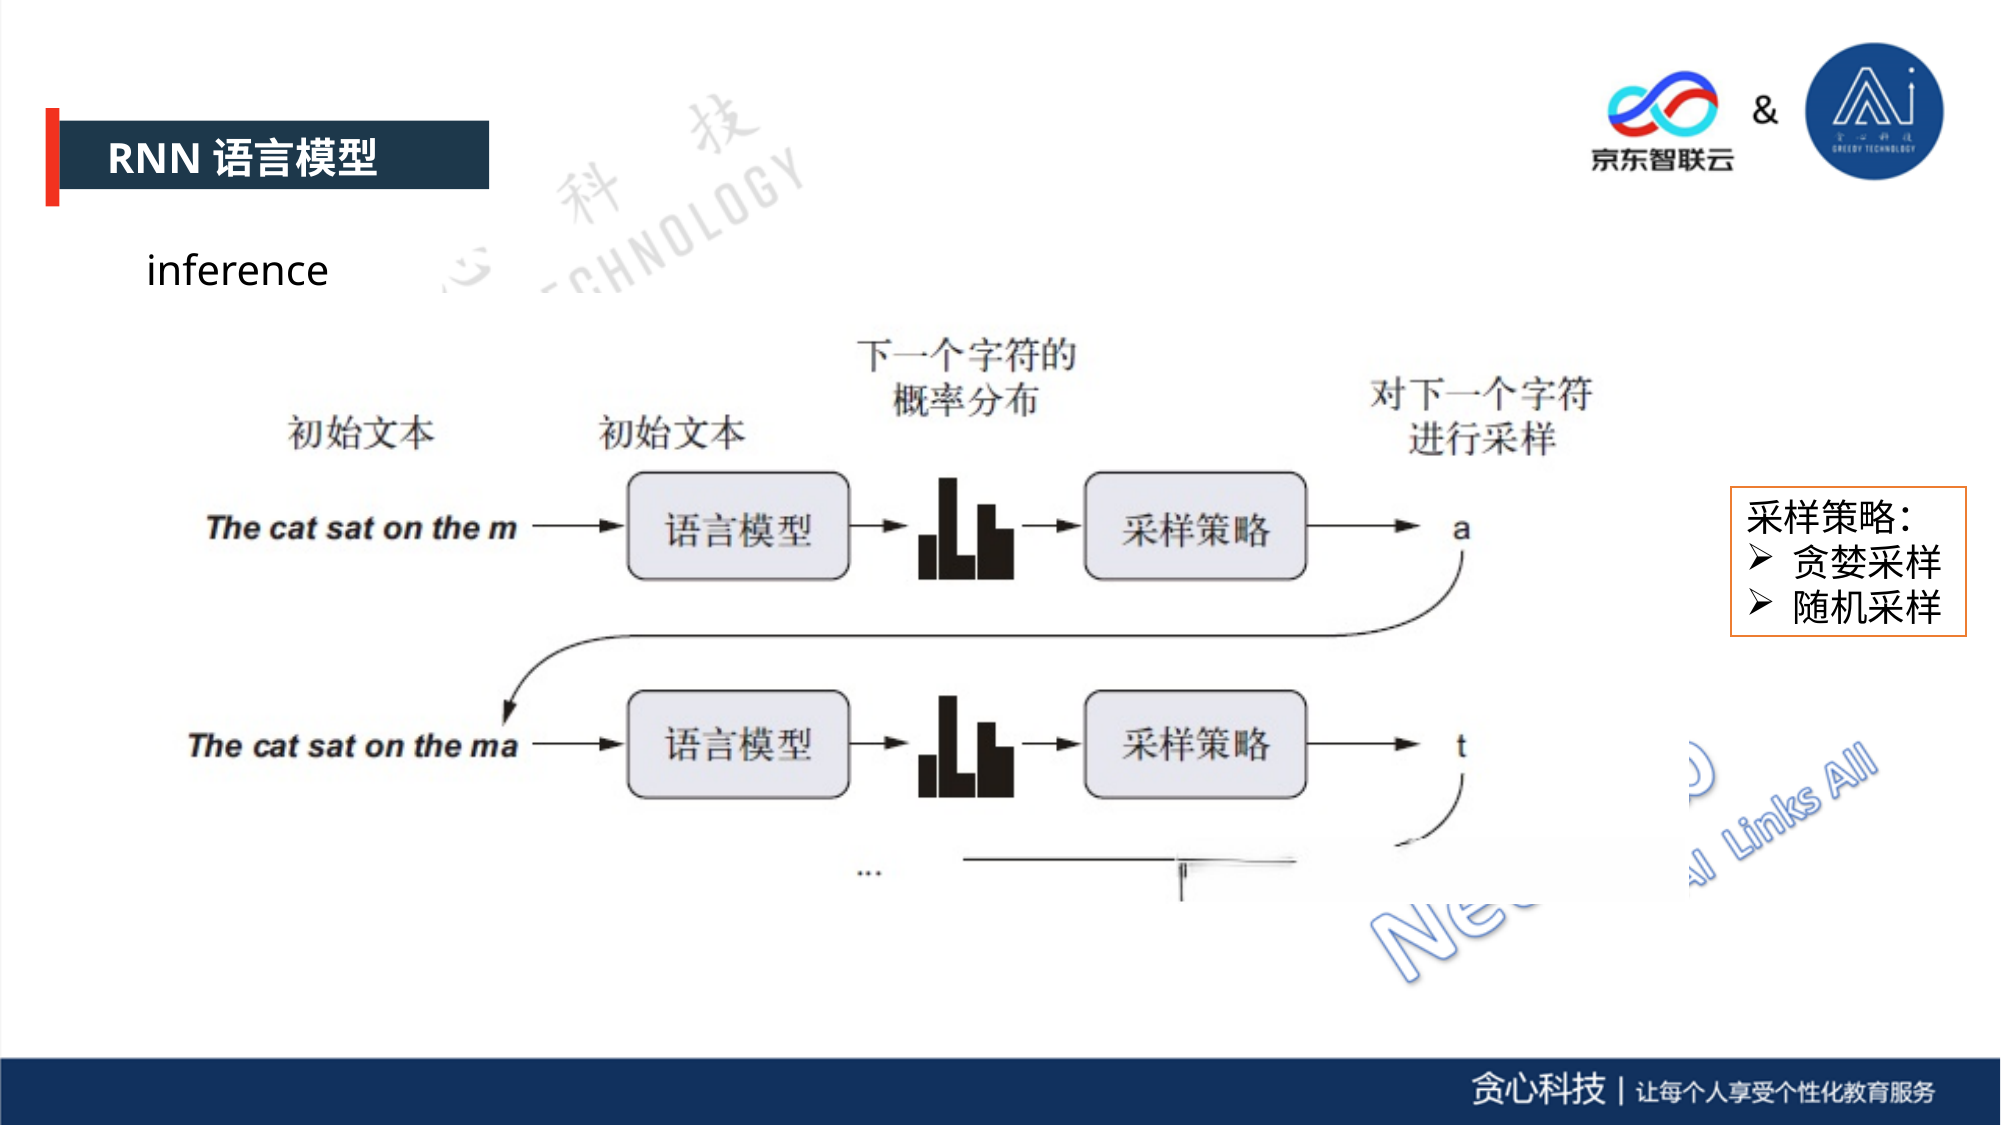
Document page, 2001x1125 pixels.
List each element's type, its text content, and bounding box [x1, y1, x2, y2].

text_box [45, 107, 490, 207]
text_box inference [131, 235, 447, 293]
text_box 采样策略： 贪婪采样 随机采样 [1730, 486, 1967, 637]
picture [0, 0, 2001, 1125]
